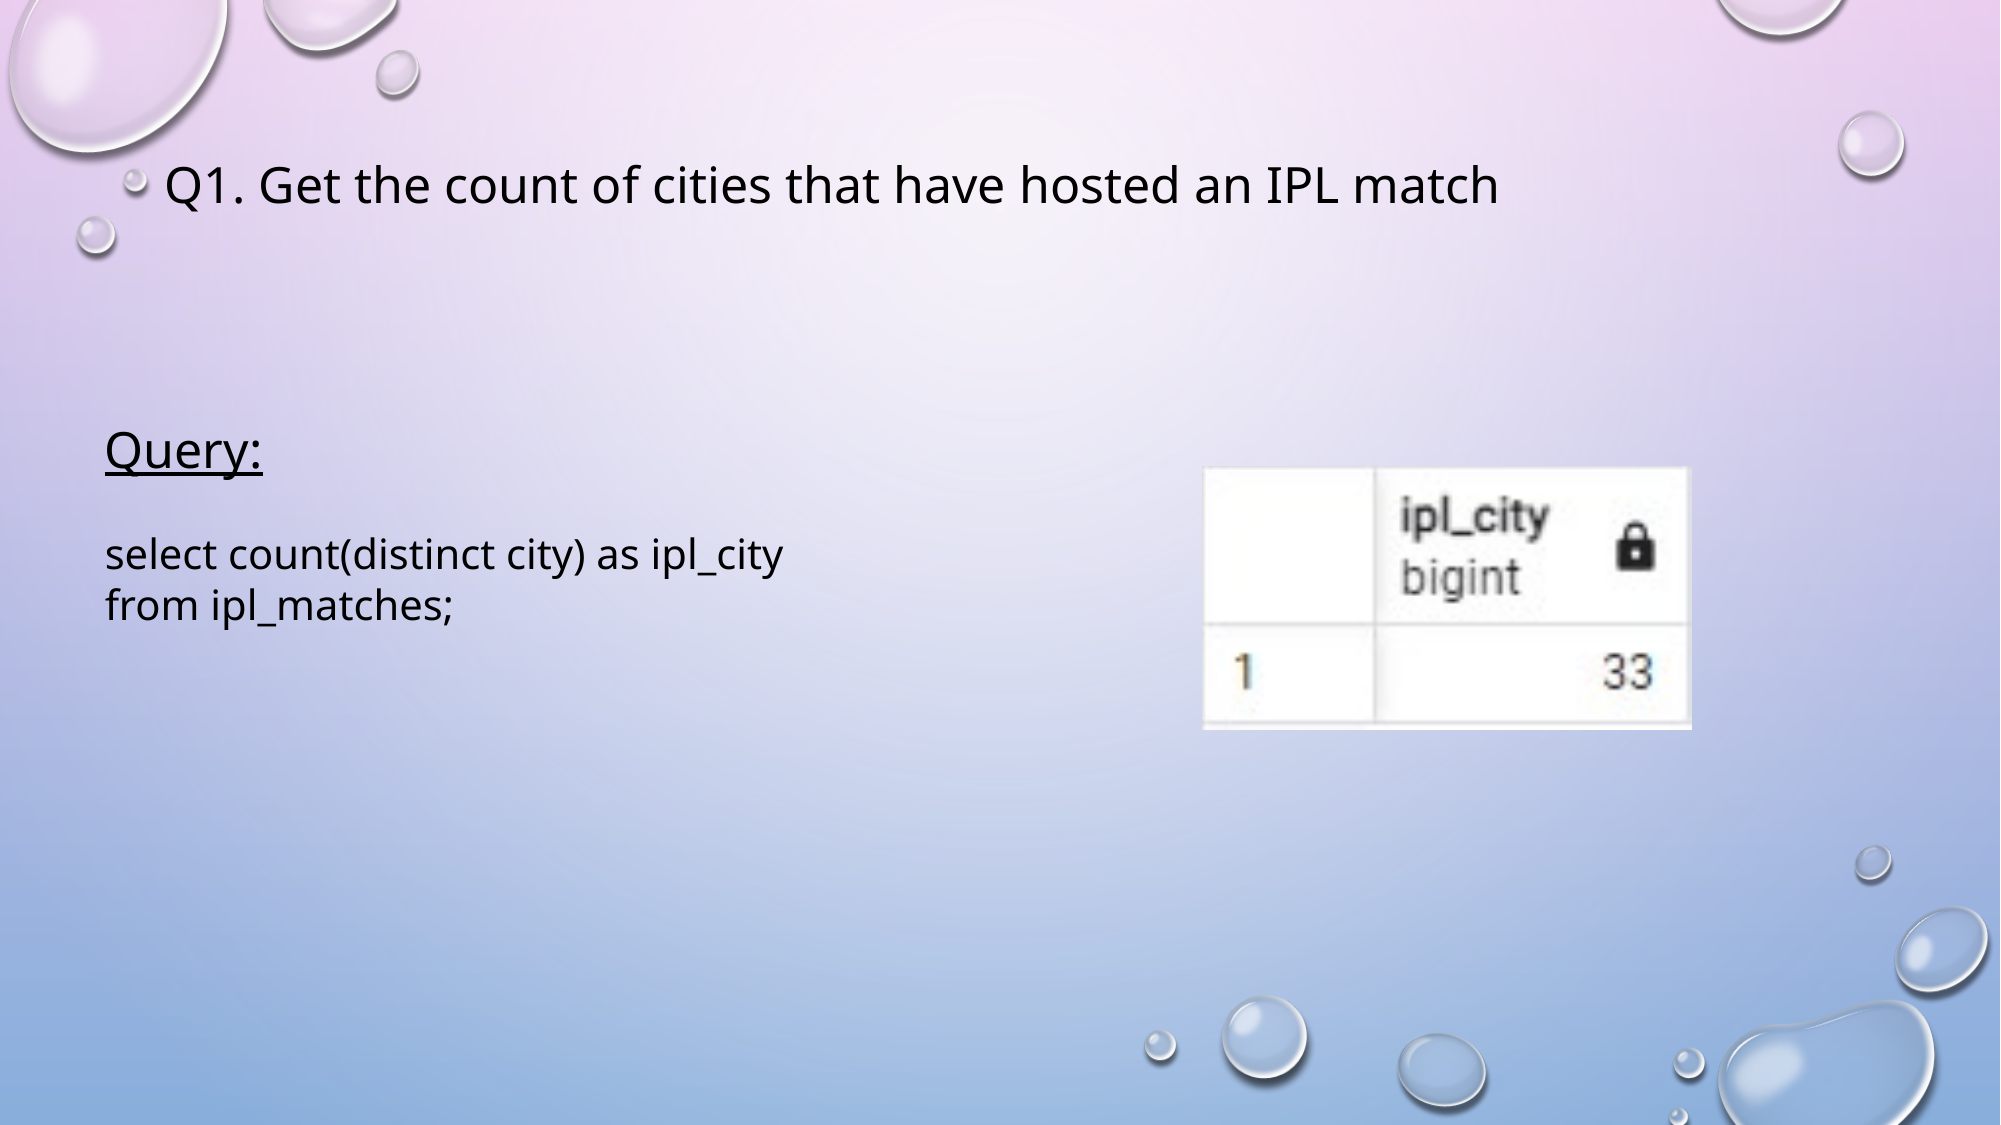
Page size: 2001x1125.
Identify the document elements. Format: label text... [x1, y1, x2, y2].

text_box Query: select count(distinct city) as ipl_city from ipl_matches; [90, 410, 859, 636]
title Q1. Get the count of cities that have hosted an IPL match [149, 101, 1851, 273]
picture [0, 0, 2000, 1125]
